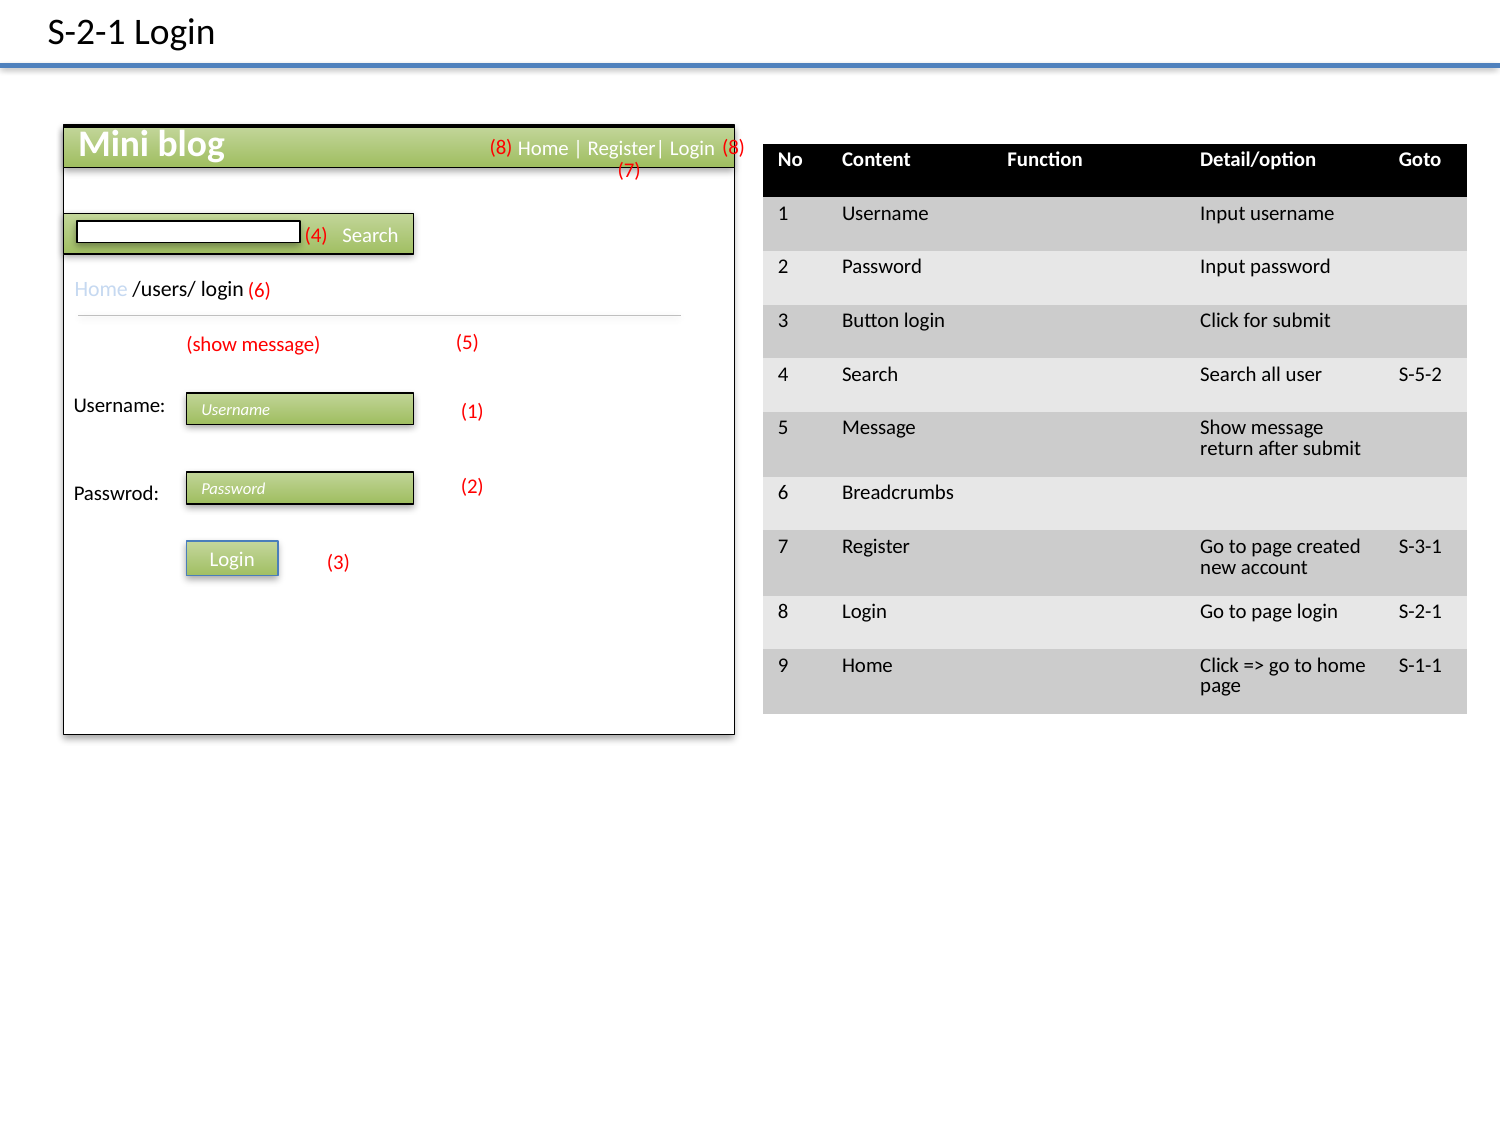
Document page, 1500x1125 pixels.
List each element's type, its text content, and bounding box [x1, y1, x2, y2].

text_box (1) [445, 390, 499, 430]
table_cell [993, 596, 1185, 649]
table_cell Message [827, 412, 993, 477]
table_cell Login [827, 596, 993, 649]
text_box Username [186, 392, 414, 425]
table_cell S-1-1 [1384, 649, 1467, 714]
text_box (3) [312, 541, 365, 581]
text_box (show message) [171, 323, 336, 364]
table_cell Click => go to home page [1185, 649, 1384, 714]
table_cell Show message return after submit [1185, 412, 1384, 477]
table_cell 2 [763, 251, 827, 305]
text_box (5) [441, 323, 494, 361]
text_box Mini blog [63, 111, 256, 172]
table_cell [1384, 412, 1467, 477]
table_cell Register [827, 530, 993, 596]
table_cell S-2-1 [1384, 596, 1467, 649]
table_cell 8 [763, 596, 827, 649]
table_cell Input username [1185, 197, 1384, 251]
text_box (7) [602, 149, 657, 190]
table_cell [993, 649, 1185, 714]
table_cell Go to page created new account [1185, 530, 1384, 596]
table_header Function [993, 144, 1185, 197]
table_header Content [827, 144, 993, 197]
text_box Username: [58, 384, 181, 425]
text_box Search [63, 213, 414, 255]
text_box Home | Register| Login [256, 126, 735, 168]
table_cell 5 [763, 412, 827, 477]
table_cell [1384, 197, 1467, 251]
table_cell [993, 412, 1185, 477]
table_cell [1384, 477, 1467, 530]
text_box (2) [445, 464, 499, 505]
text_box [63, 175, 735, 735]
text_box (8) [474, 126, 529, 167]
text_box S-2-1 Login [32, 0, 231, 60]
table_cell Search [827, 358, 993, 412]
text_box (8) [707, 126, 762, 167]
table_cell Go to page login [1185, 596, 1384, 649]
table_cell Password [827, 251, 993, 305]
table_cell 3 [763, 305, 827, 358]
table_cell 7 [763, 530, 827, 596]
text_box Login [186, 540, 279, 576]
text_box (6) [233, 269, 287, 310]
text_box Passwrod: [58, 472, 175, 512]
table_cell [993, 305, 1185, 358]
table_cell [1384, 251, 1467, 305]
table_cell S-3-1 [1384, 530, 1467, 596]
table_cell Search all user [1185, 358, 1384, 412]
table_cell [993, 530, 1185, 596]
table_cell 6 [763, 477, 827, 530]
text_box Home /users/ login [59, 267, 260, 309]
table_cell [1185, 477, 1384, 530]
table_cell [993, 358, 1185, 412]
table_cell [993, 477, 1185, 530]
table_cell S-5-2 [1384, 358, 1467, 412]
table_cell 1 [763, 197, 827, 251]
table_cell Button login [827, 305, 993, 358]
table_cell Click for submit [1185, 305, 1384, 358]
table_cell Breadcrumbs [827, 477, 993, 530]
table_cell [1384, 305, 1467, 358]
table_cell Home [827, 649, 993, 714]
text_box (4) [289, 214, 343, 255]
table_cell Username [827, 197, 993, 251]
table_cell 9 [763, 649, 827, 714]
table_cell 4 [763, 358, 827, 412]
table_header Detail/option [1185, 144, 1384, 197]
table_header Goto [1384, 144, 1467, 197]
text_box Password [186, 471, 414, 505]
table_cell [993, 251, 1185, 305]
table_cell Input password [1185, 251, 1384, 305]
table_cell [993, 197, 1185, 251]
text_box [76, 220, 289, 243]
table_header No [763, 144, 827, 197]
